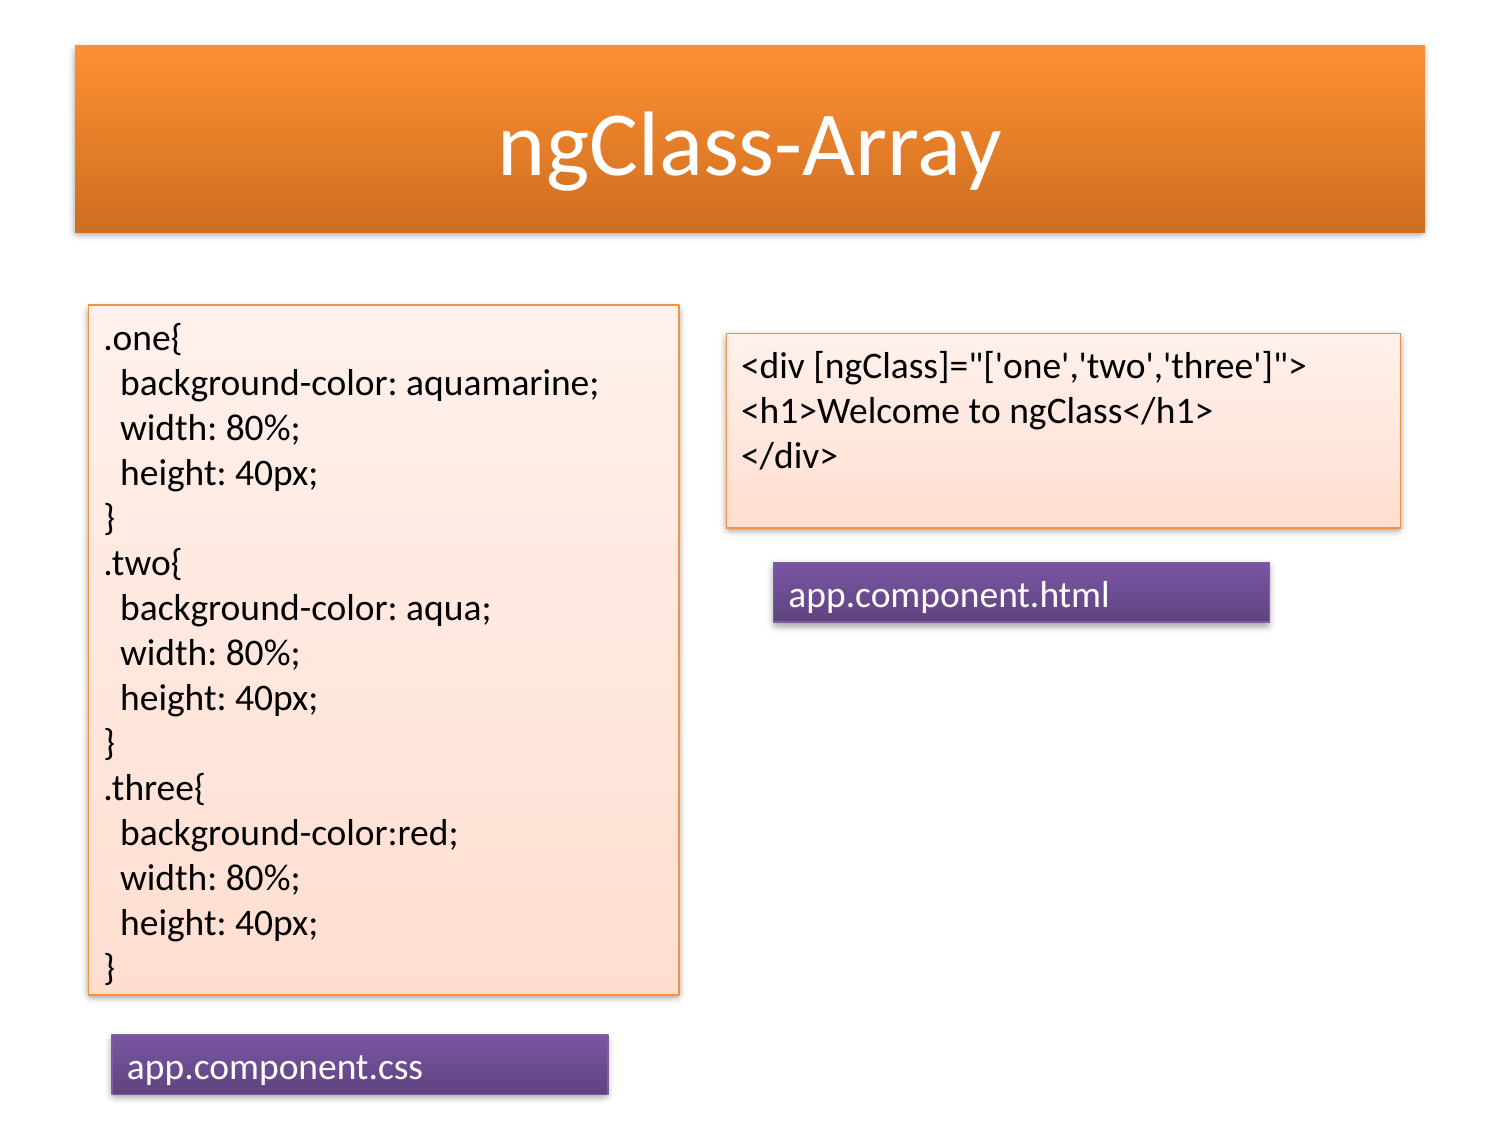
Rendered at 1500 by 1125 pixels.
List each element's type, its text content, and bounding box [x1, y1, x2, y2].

text_box .one{ background-color: aquamarine; width: 80%; height: 40px; } .two{ background-color: aqua; width: 80%; height: 40px; } .three{ background-color:red; width: 80%; height: 40px; } [88, 304, 680, 996]
text_box app.component.css [111, 1034, 609, 1095]
text_box <div [ngClass]="['one','two','three']"> <h1>Welcome to ngClass</h1> </div> [726, 333, 1401, 529]
title ngClass-Array [75, 45, 1425, 233]
text_box app.component.html [773, 562, 1270, 623]
